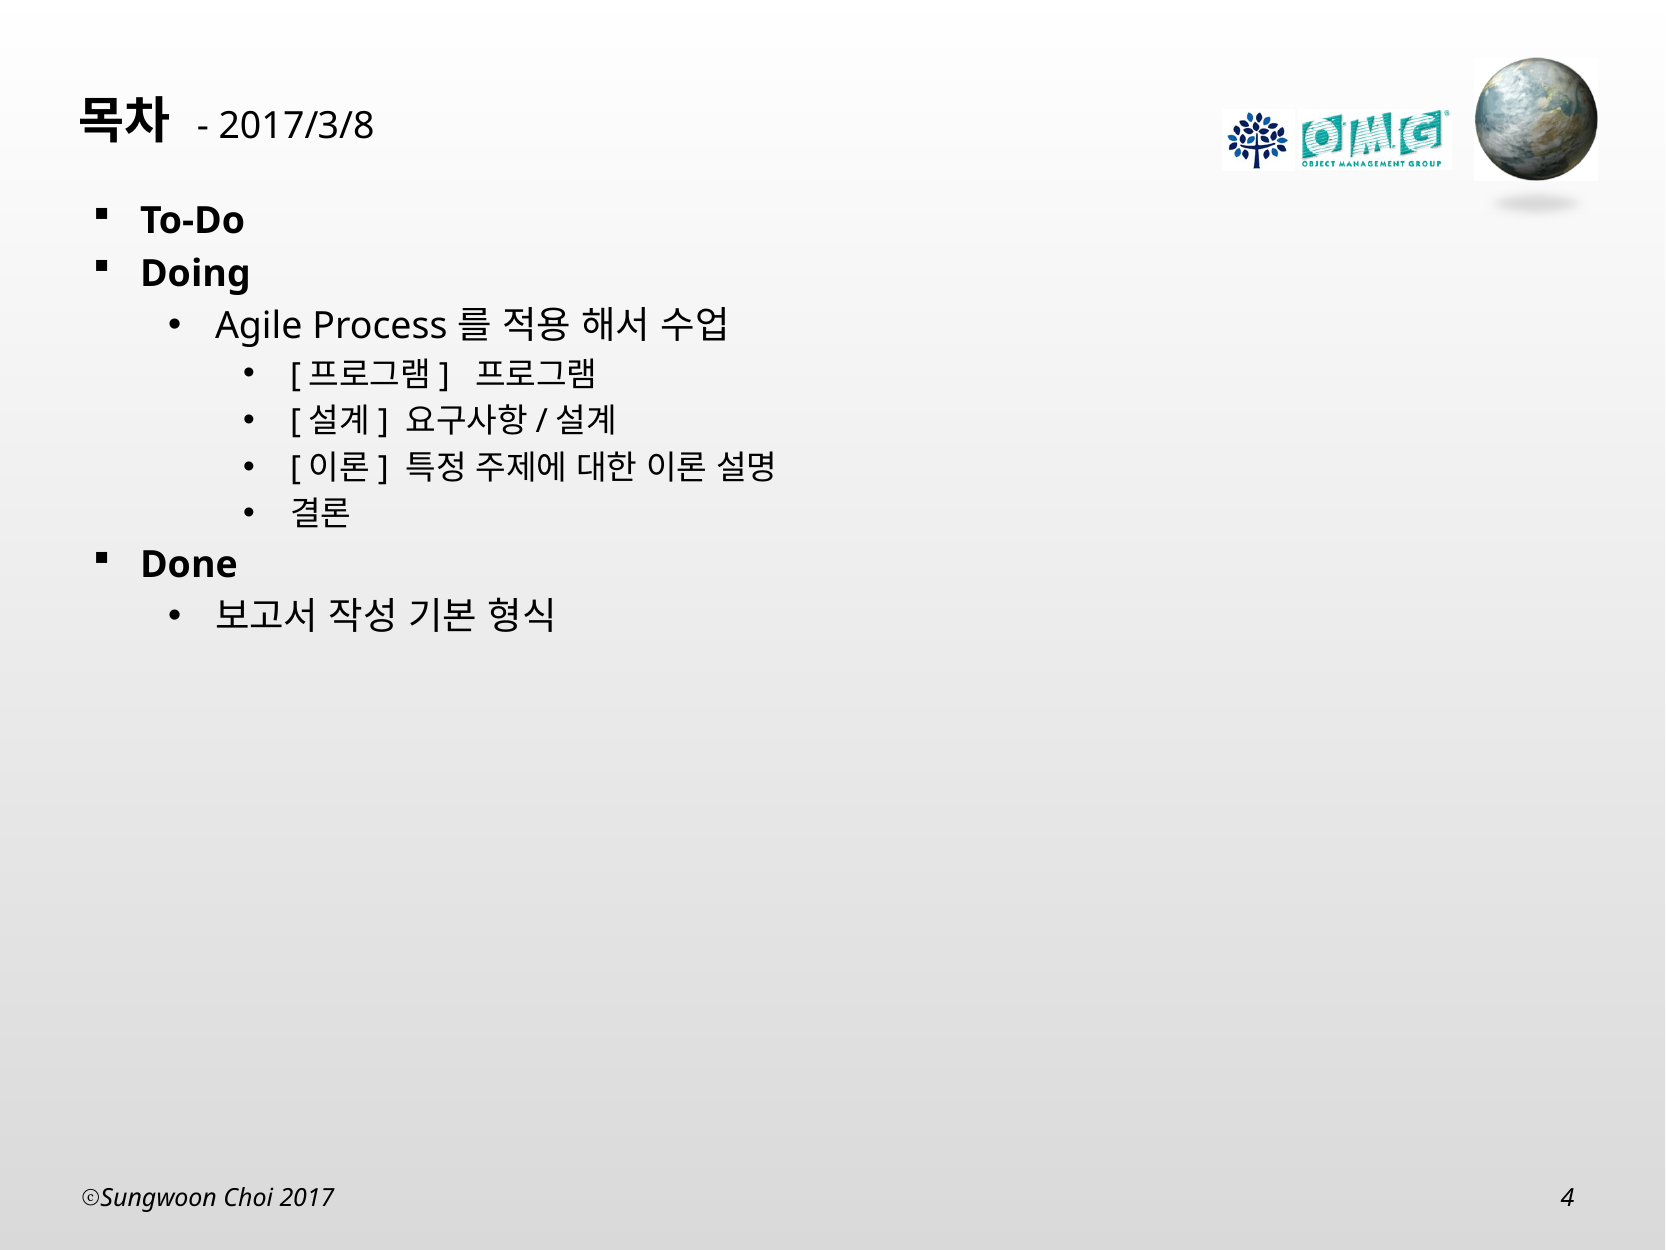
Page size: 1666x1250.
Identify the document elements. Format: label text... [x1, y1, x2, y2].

picture [1297, 109, 1453, 170]
title 3/8 [301, 93, 573, 164]
list To-Do Doing Agile Process를 적용 해서 수업 [프로그램] 프로그램 [설계] 요구사항/설계 [이론] 특정 주제에 대한 이론 설명 결론 Done 보고서 작성 기본 형식 [76, 187, 1589, 1173]
slide_number 4 [1491, 1172, 1592, 1211]
picture [1474, 57, 1598, 181]
footer Sungwoon Choi 2017 [64, 1172, 372, 1223]
picture [1222, 109, 1295, 171]
